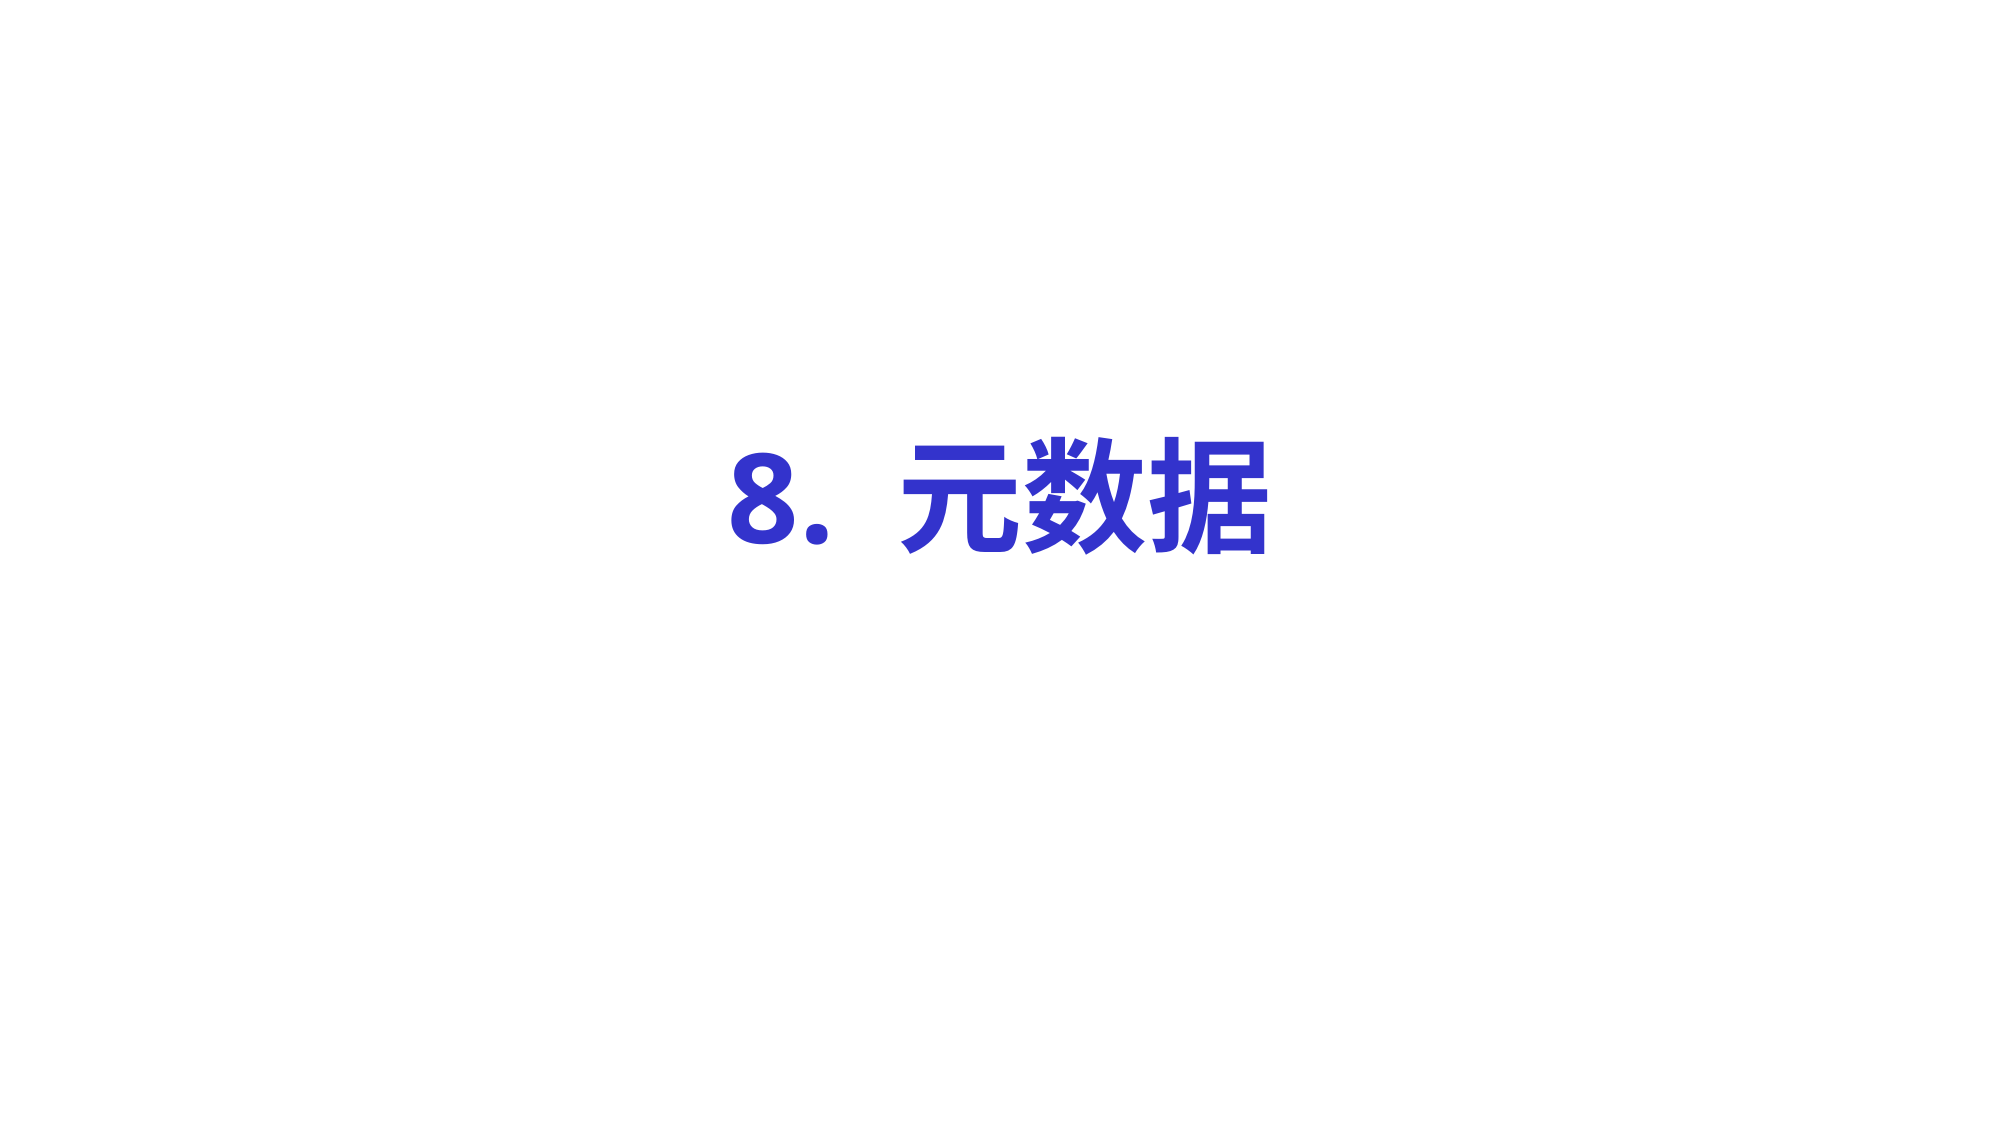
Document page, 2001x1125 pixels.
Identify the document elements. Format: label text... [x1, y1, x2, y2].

title 8. 元数据 [0, 184, 2000, 576]
